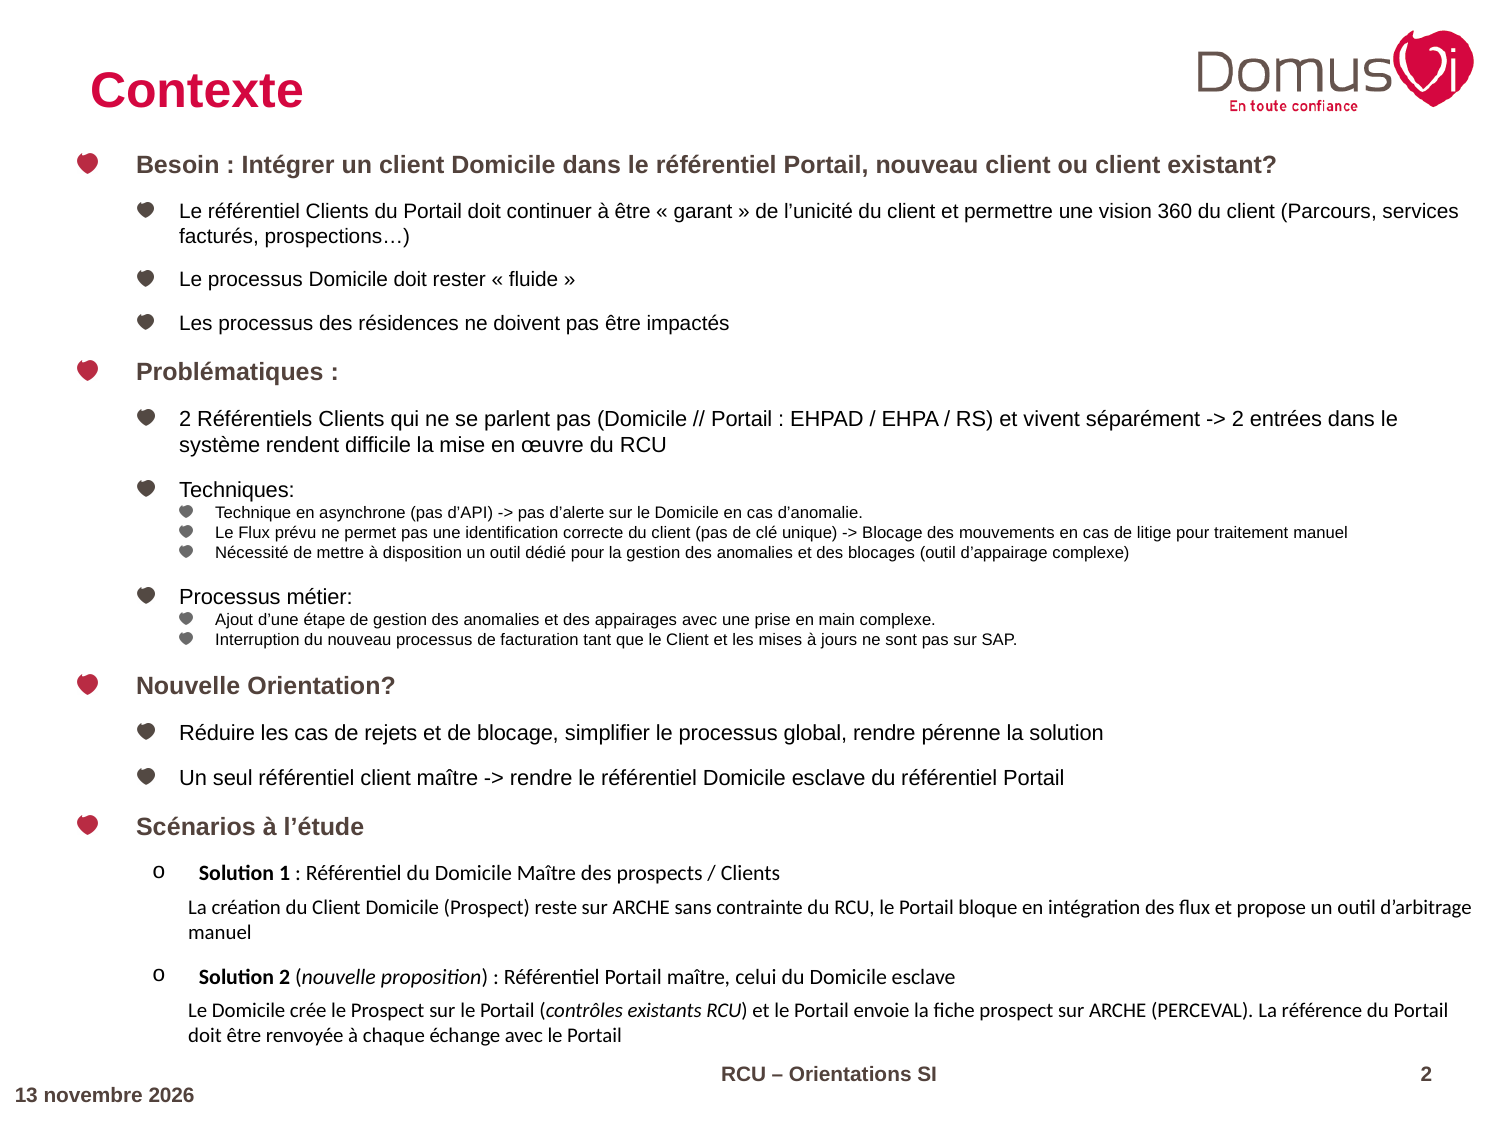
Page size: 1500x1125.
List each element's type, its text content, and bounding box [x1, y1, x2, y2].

picture [77, 153, 97, 174]
picture [77, 674, 97, 695]
picture [77, 815, 97, 835]
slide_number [0, 1064, 213, 1125]
picture [179, 612, 192, 625]
picture [179, 505, 192, 518]
picture [137, 587, 154, 604]
picture [137, 270, 154, 287]
picture [137, 480, 154, 497]
picture [137, 768, 154, 785]
picture [1178, 12, 1491, 131]
picture [179, 545, 192, 558]
picture [137, 202, 154, 218]
footer RCU – Orientations SI [291, 1042, 1367, 1103]
title Contexte [75, 13, 1447, 141]
list Besoin : Intégrer un client Domicile dans le référentiel Portail, nouveau client ou client existant? Le référentiel Clients du Portail doit continuer à être « garant » de l’unicité du client et permettre une vision 360 du client (Parcours, services facturés, prospections…) Le processus Domicile doit rester « fluide » Les processus des résidences ne doivent pas être impactés Problématiques : 2 Référentiels Clients qui ne se parlent pas (Domicile // Portail : EHPAD / EHPA / RS) et vivent séparément -> 2 entrées dans le système rendent difficile la mise en œuvre du RCU Techniques: Technique en asynchrone (pas d’API) -> pas d’alerte sur le Domicile en cas d’anomalie. Le Flux prévu ne permet pas une identification correcte du client (pas de clé unique) -> Blocage des mouvements en cas de litige pour traitement manuel Nécessité de mettre à disposition un outil dédié pour la gestion des anomalies et des blocages (outil d’appairage complexe) Processus métier: Ajout d’une étape de gestion des anomalies et des appairages avec une prise en main complexe. Interruption du nouveau processus de facturation tant que le Client et les mises à jours ne sont pas sur SAP. Nouvelle Orientation? Réduire les cas de rejets et de blocage, simplifier le processus global, rendre pérenne la solution Un seul référentiel client maître -> rendre le référentiel Domicile esclave du référentiel Portail Scénarios à l’étude Solution 1 : Référentiel du Domicile Maître des prospects / Clients La création du Client Domicile (Prospect) reste sur ARCHE sans contrainte du RCU, le Portail bloque en intégration des flux et propose un outil d’arbitrage manuel Solution 2 (nouvelle proposition) : Référentiel Portail maître, celui du Domicile esclave Le Domicile crée le Prospect sur le Portail (contrôles existants RCU) et le Portail envoie la fiche prospect sur ARCHE (PERCEVAL). La référence du Portail doit être renvoyée à chaque échange avec le Portail [62, 141, 1500, 1066]
picture [137, 723, 154, 740]
picture [179, 632, 192, 645]
picture [77, 360, 97, 381]
slide_number 2 [1369, 1042, 1447, 1103]
picture [137, 314, 154, 330]
picture [137, 409, 154, 426]
picture [179, 525, 192, 538]
